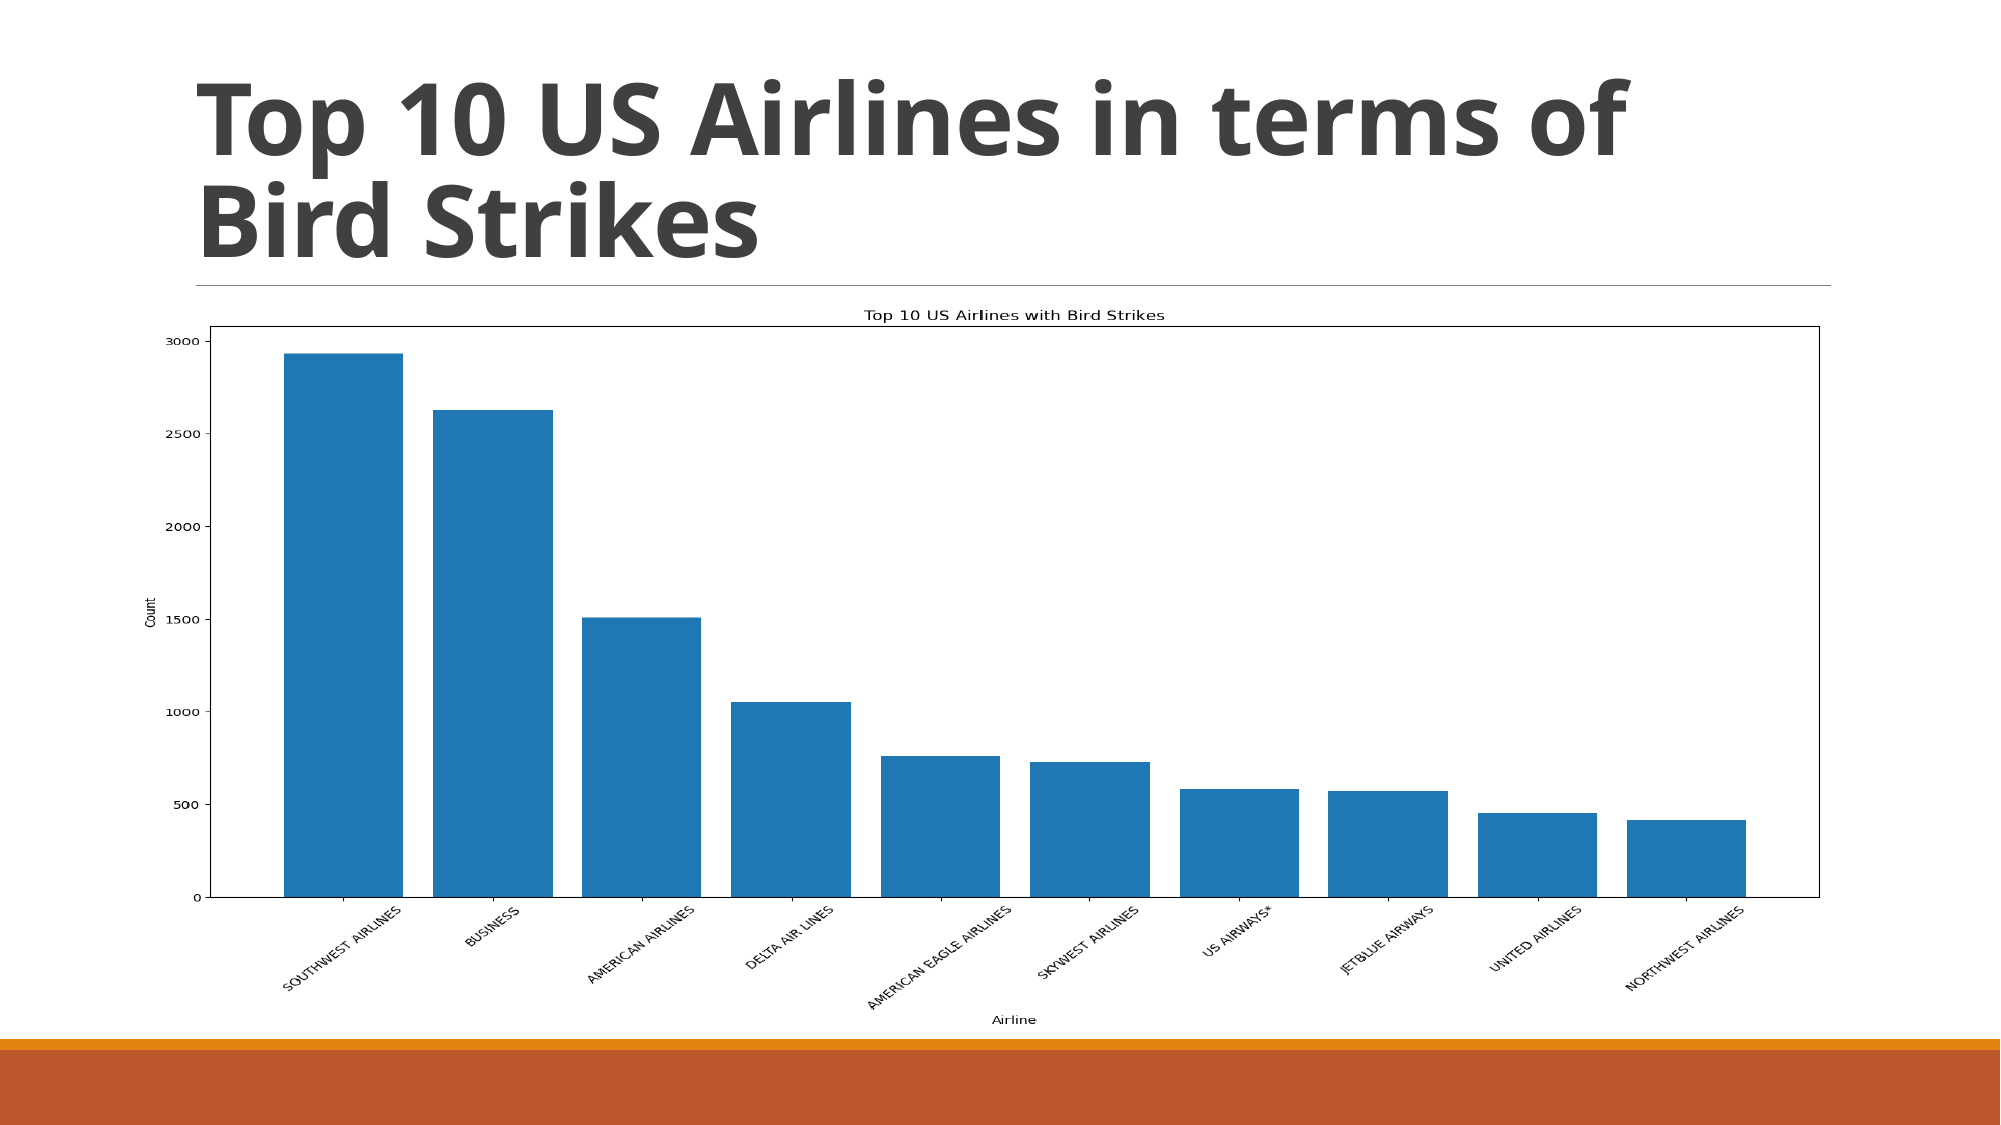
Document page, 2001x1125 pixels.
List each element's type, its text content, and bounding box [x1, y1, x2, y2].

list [133, 302, 1831, 1033]
title Top 10 US Airlines in terms of Bird Strikes [180, 47, 1830, 285]
